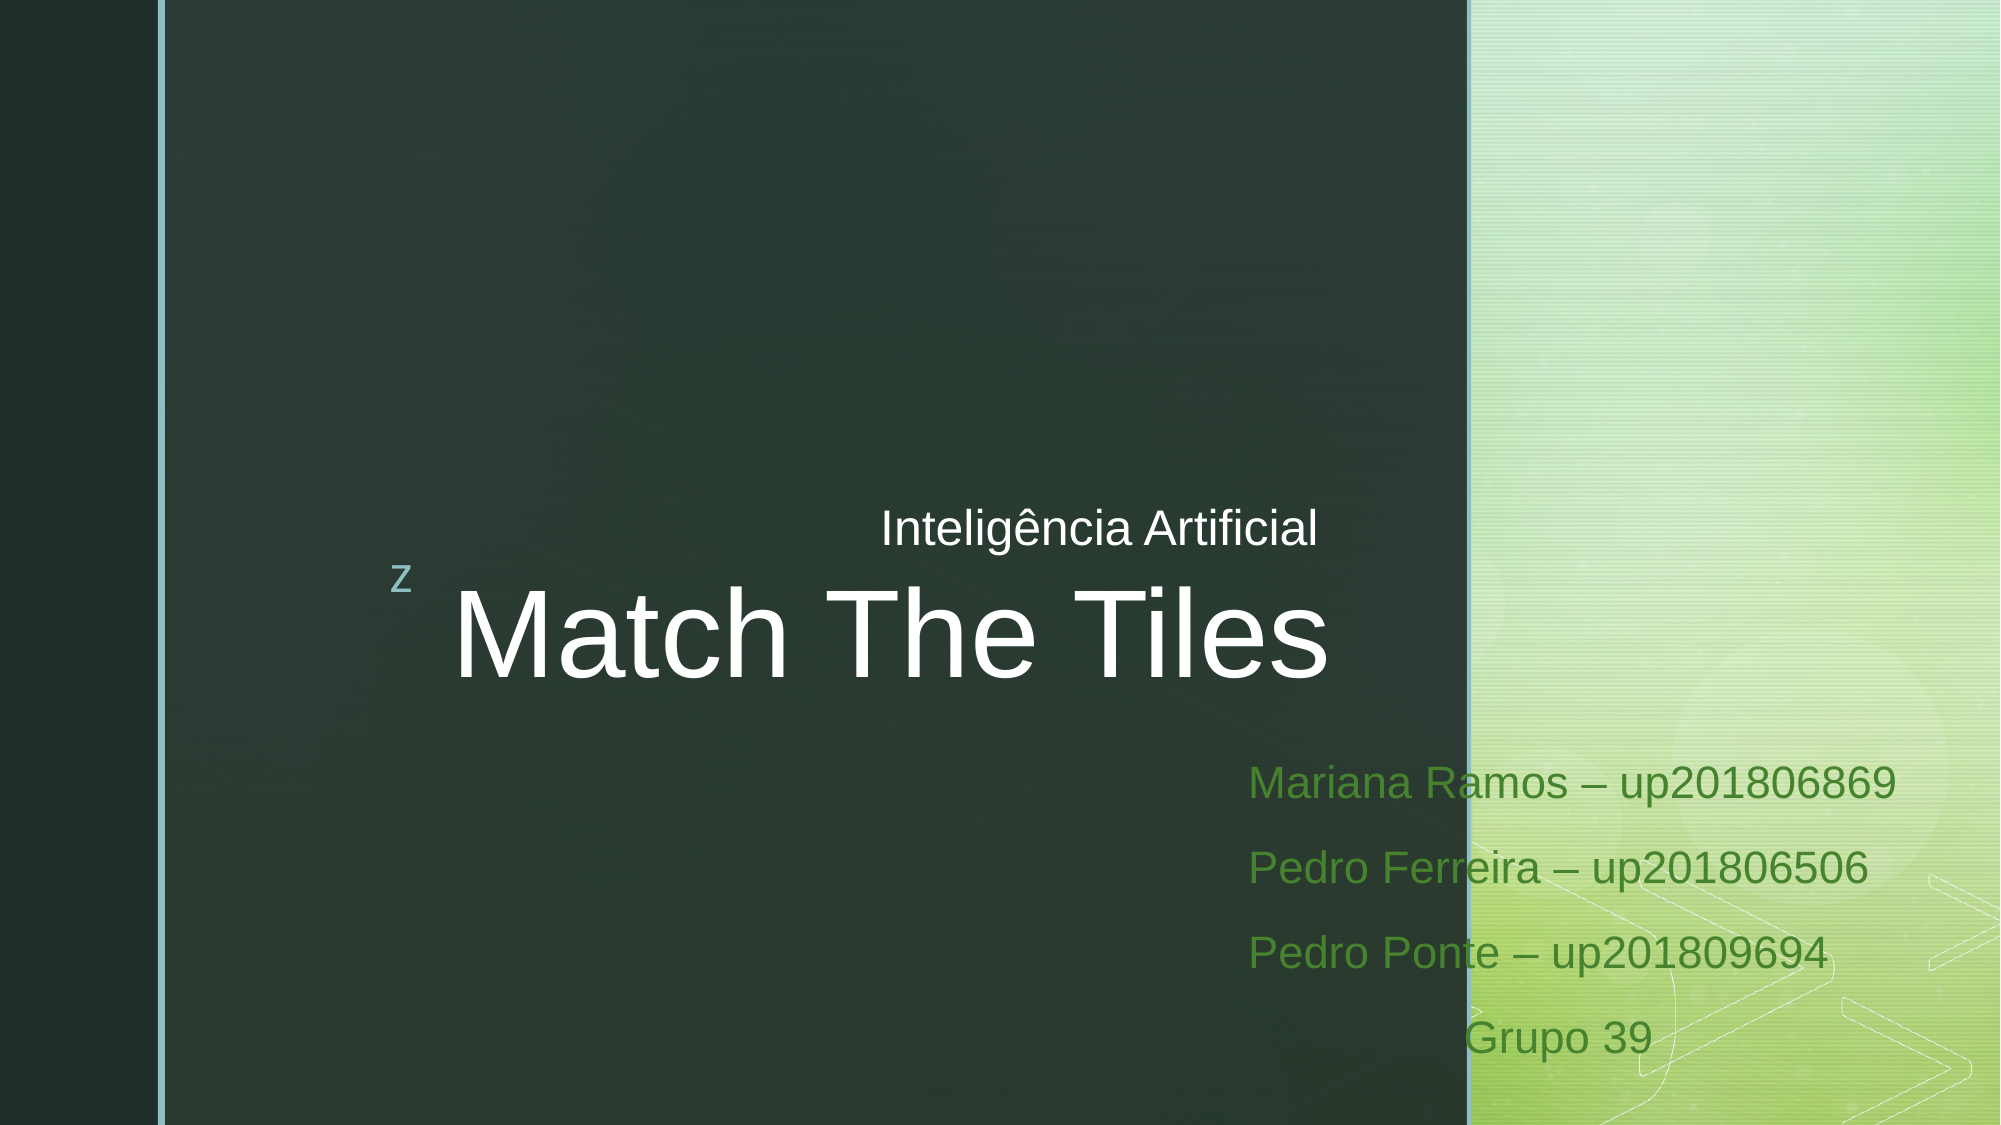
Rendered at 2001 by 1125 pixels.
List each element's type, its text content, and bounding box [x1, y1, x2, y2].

subtitle Inteligência Artificial [454, 372, 1334, 563]
picture [1472, 0, 2001, 1125]
text_box Mariana Ramos – up201806869 Pedro Ferreira – up201806506 Pedro Ponte – up201809694 Grupo 39 [1233, 748, 1922, 1070]
title Match The Tiles [336, 562, 1347, 935]
